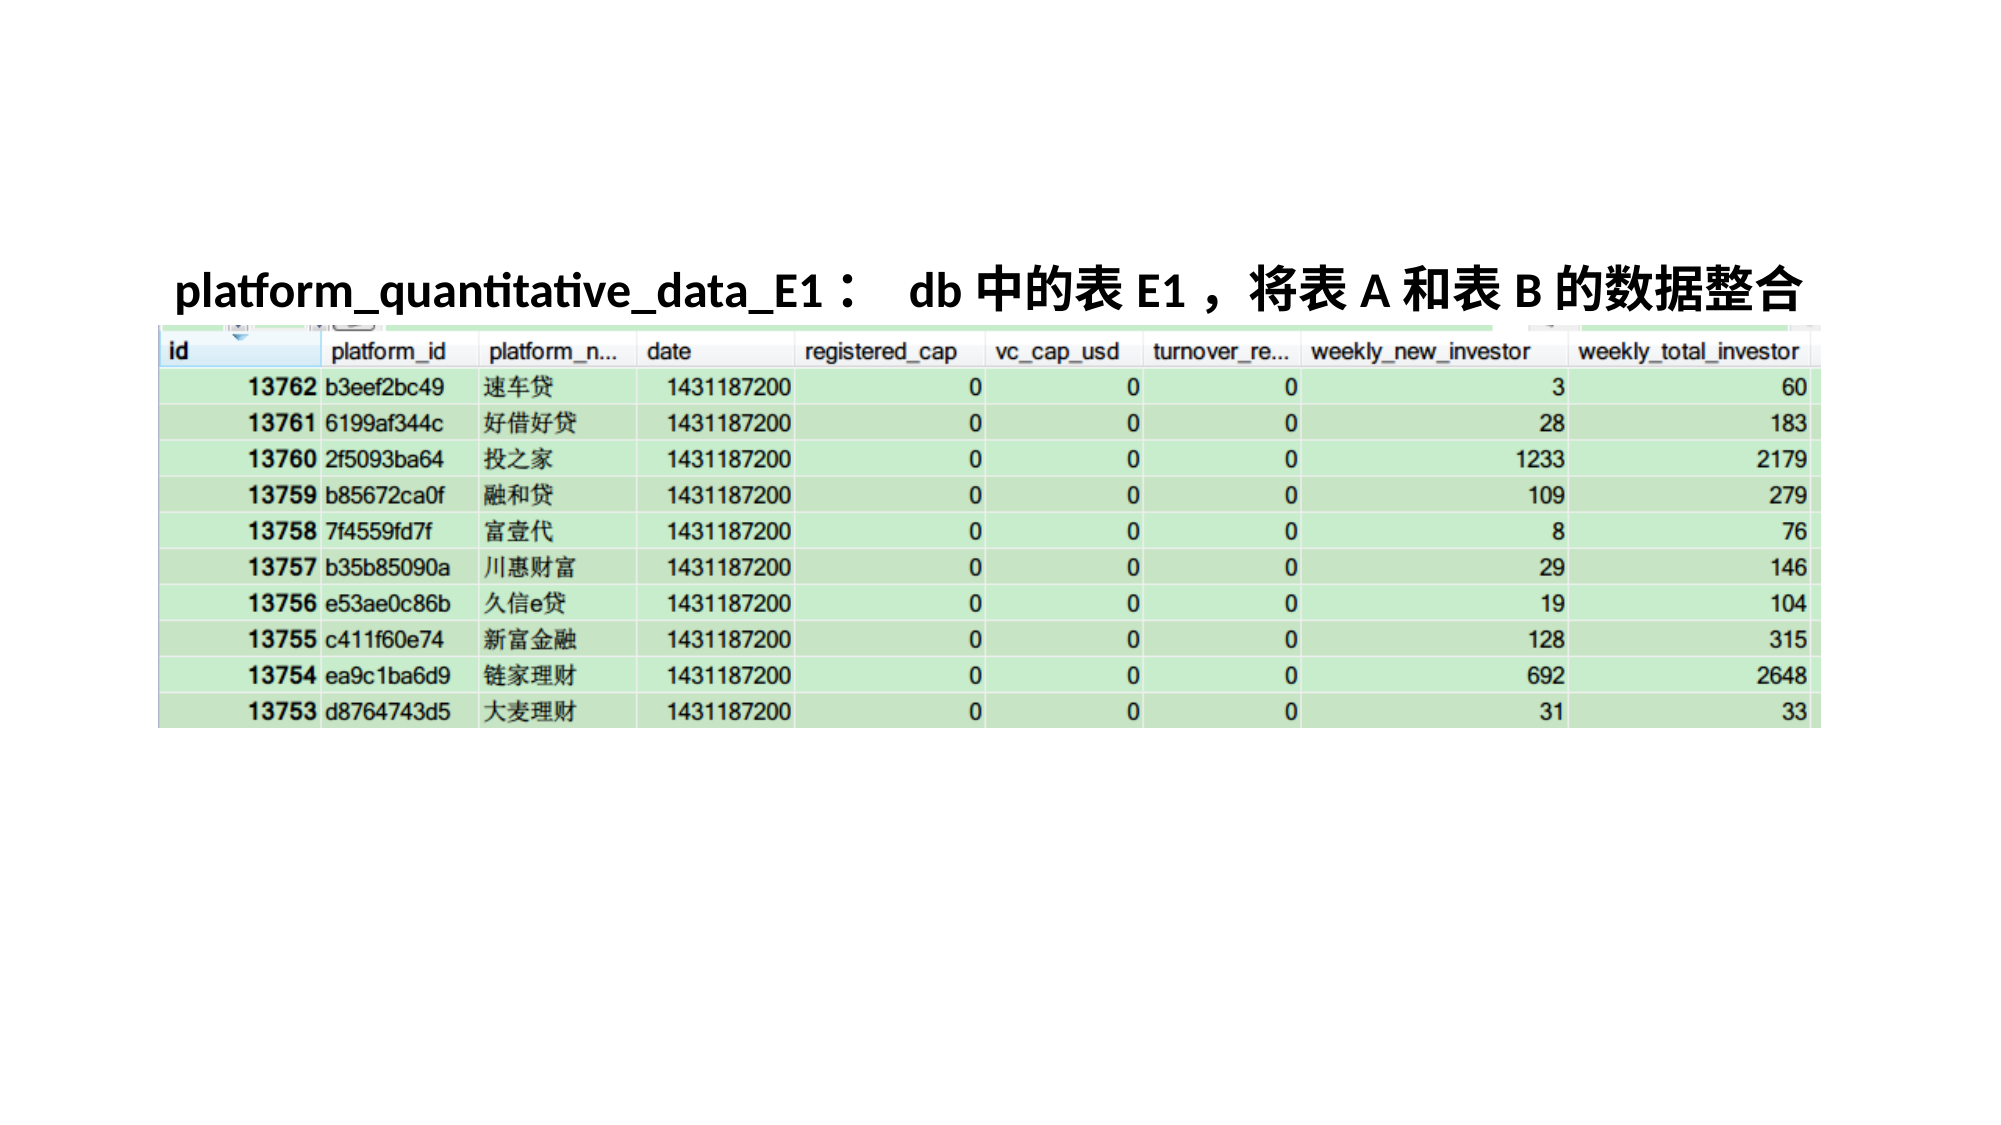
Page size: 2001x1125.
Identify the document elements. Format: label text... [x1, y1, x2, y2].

text_box platform_quantitative_data_E1： db中的表E1，将表A和表B的数据整合 [159, 249, 1820, 325]
picture [157, 325, 1821, 728]
